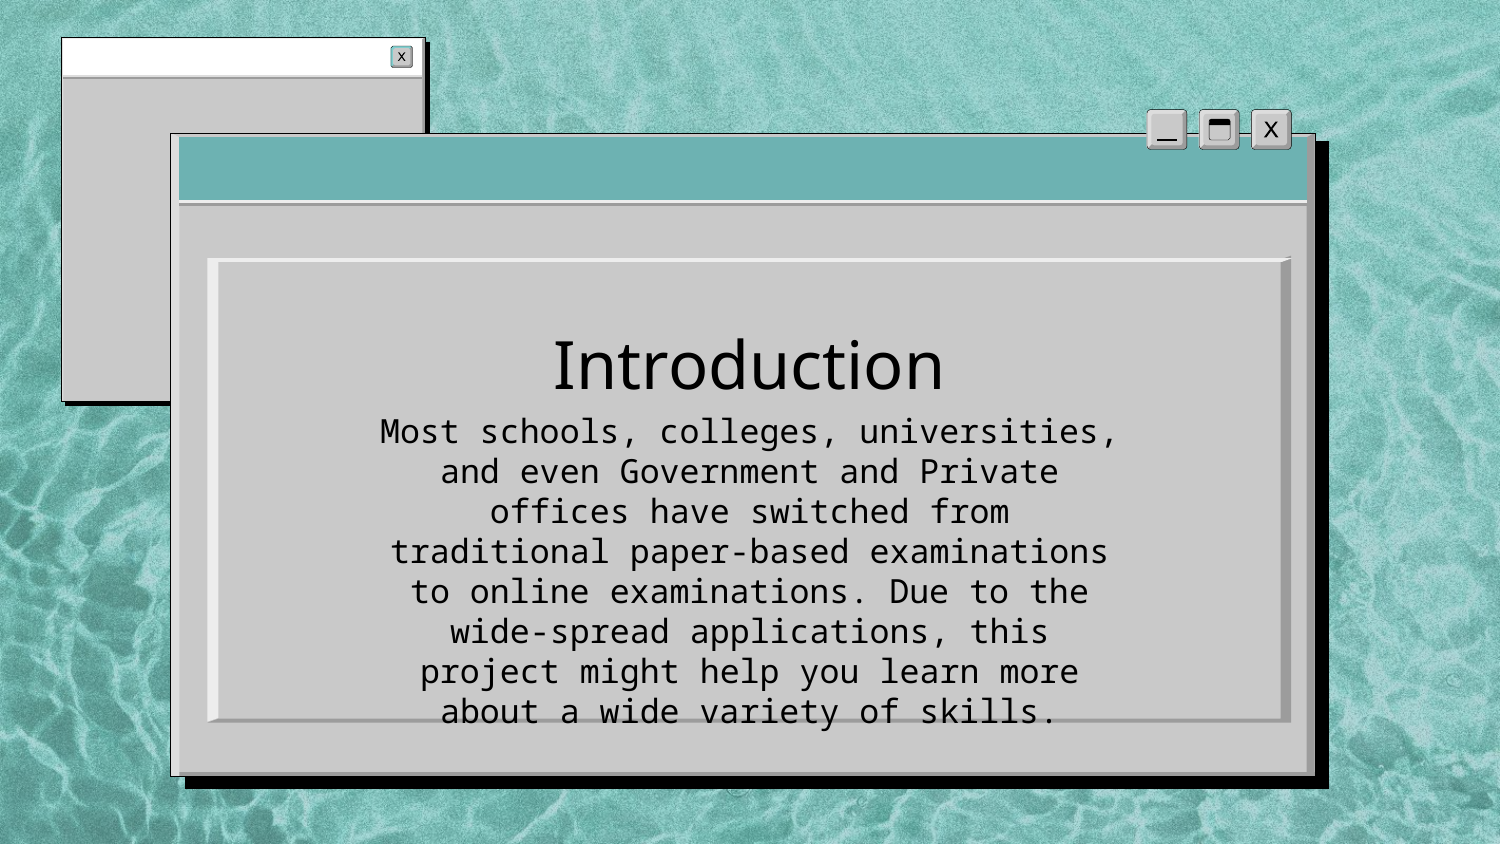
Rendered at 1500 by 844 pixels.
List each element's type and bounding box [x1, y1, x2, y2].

text_box [1146, 109, 1292, 150]
text_box [170, 132, 1330, 790]
